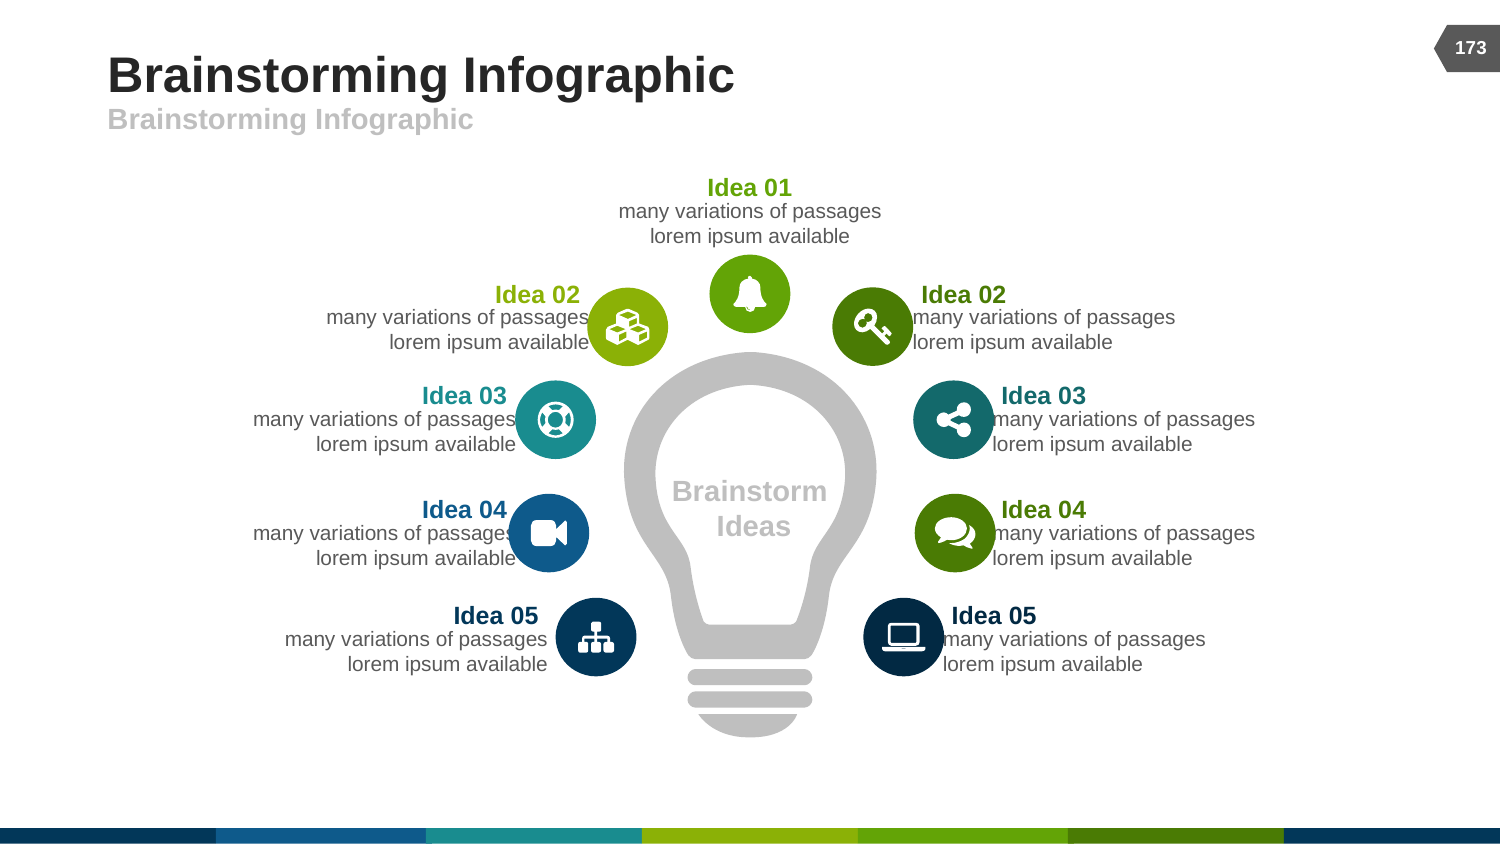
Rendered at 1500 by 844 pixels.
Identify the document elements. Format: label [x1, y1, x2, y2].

text_box [927, 277, 1161, 355]
text_box [514, 380, 597, 460]
text_box [1007, 379, 1241, 457]
slide_number [1439, 24, 1500, 70]
text_box [957, 599, 1192, 677]
text_box [267, 379, 502, 457]
text_box [555, 287, 945, 740]
text_box [914, 493, 996, 573]
text_box [341, 277, 575, 355]
text_box [633, 171, 867, 249]
text_box [299, 599, 533, 677]
text_box [912, 380, 995, 460]
text_box [709, 254, 791, 334]
text_box [1007, 493, 1241, 571]
title [107, 43, 1033, 102]
text_box [508, 493, 590, 573]
list [107, 101, 783, 135]
text_box [267, 493, 502, 571]
